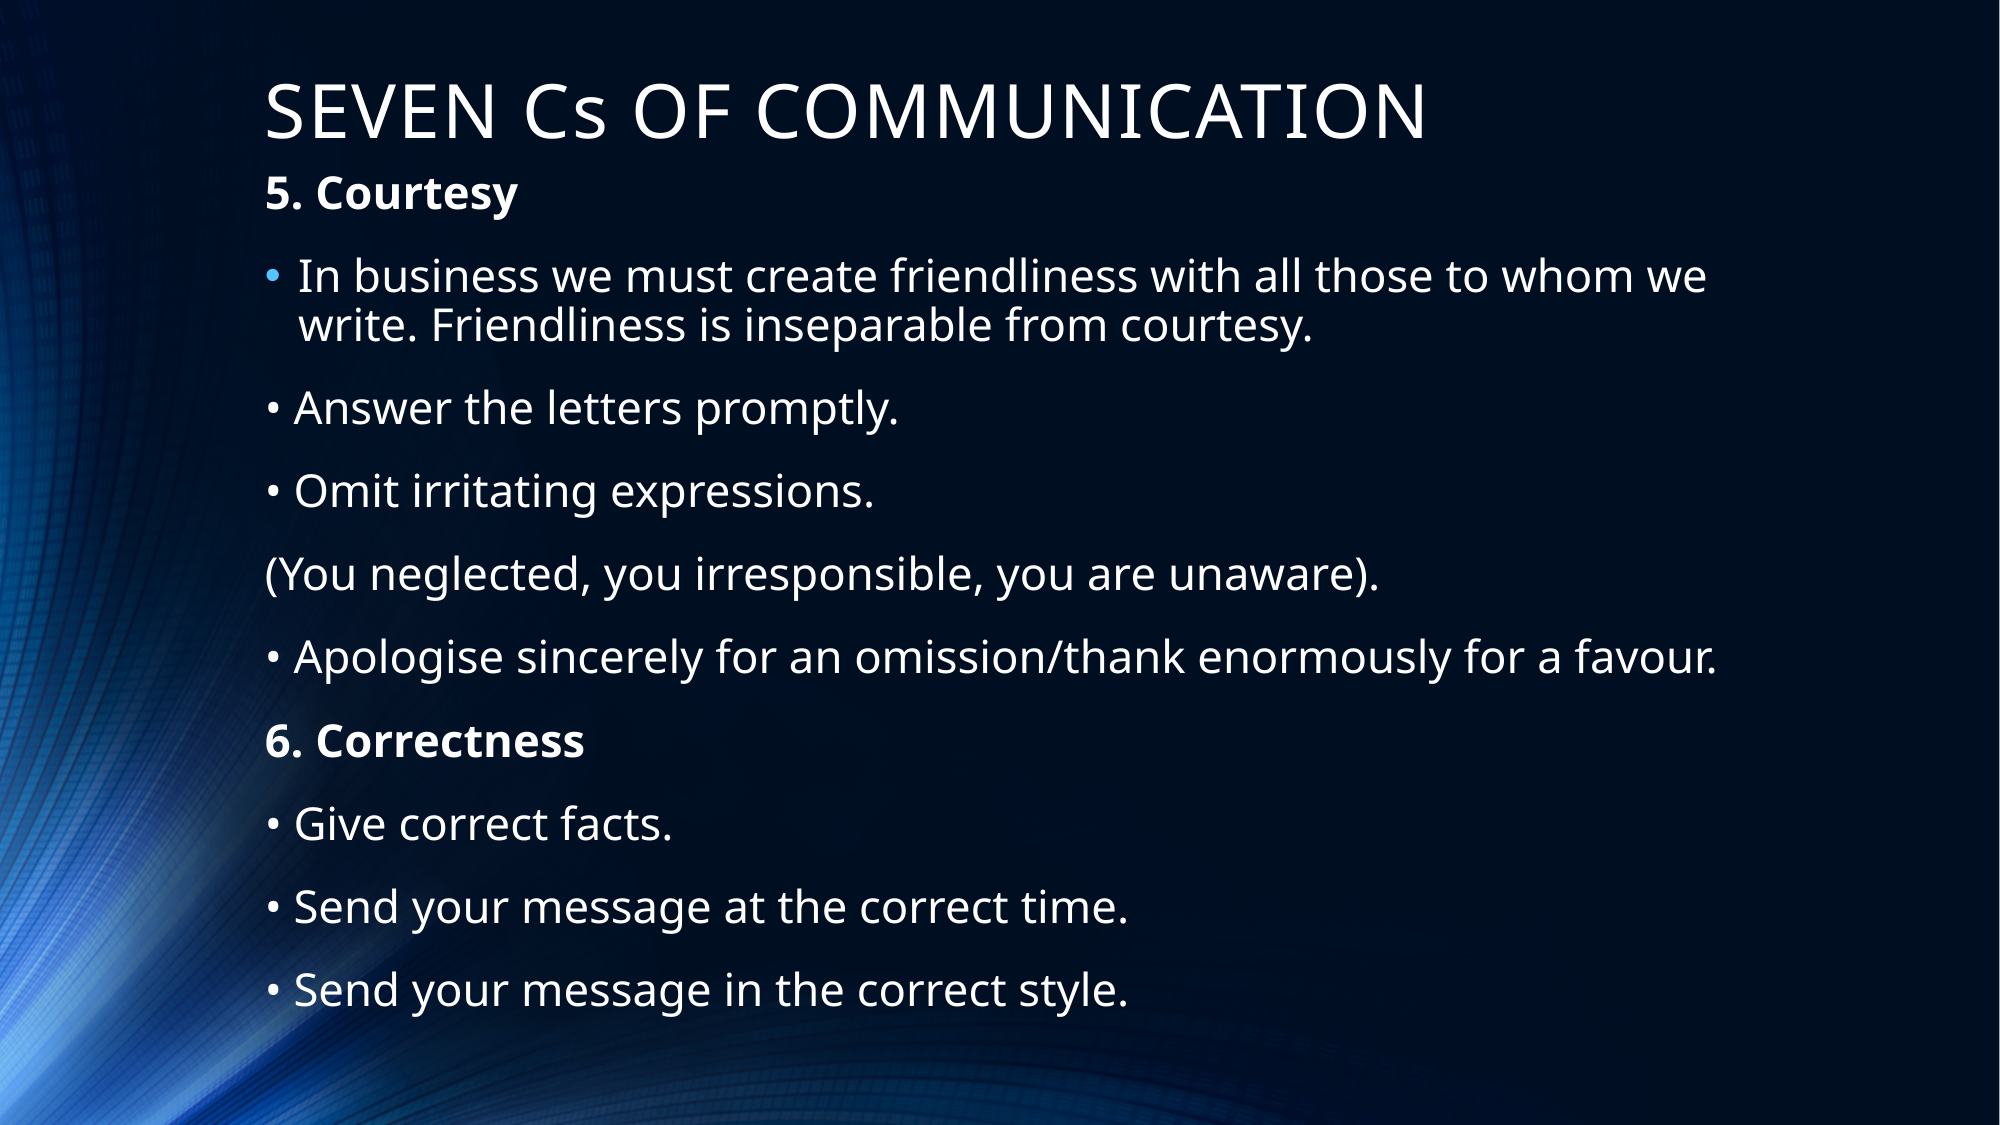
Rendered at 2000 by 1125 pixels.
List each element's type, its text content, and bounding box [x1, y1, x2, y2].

picture [0, 0, 2000, 1125]
title SEVEN Cs OF COMMUNICATION [249, 62, 1750, 163]
list 5. Courtesy In business we must create friendliness with all those to whom we write. Friendliness is inseparable from courtesy. • Answer the letters promptly. • Omit irritating expressions. (You neglected, you irresponsible, you are unaware). • Apologise sincerely for an omission/thank enormously for a favour. 6. Correctness • Give correct facts. • Send your message at the correct time. • Send your message in the correct style. [249, 162, 1749, 1063]
